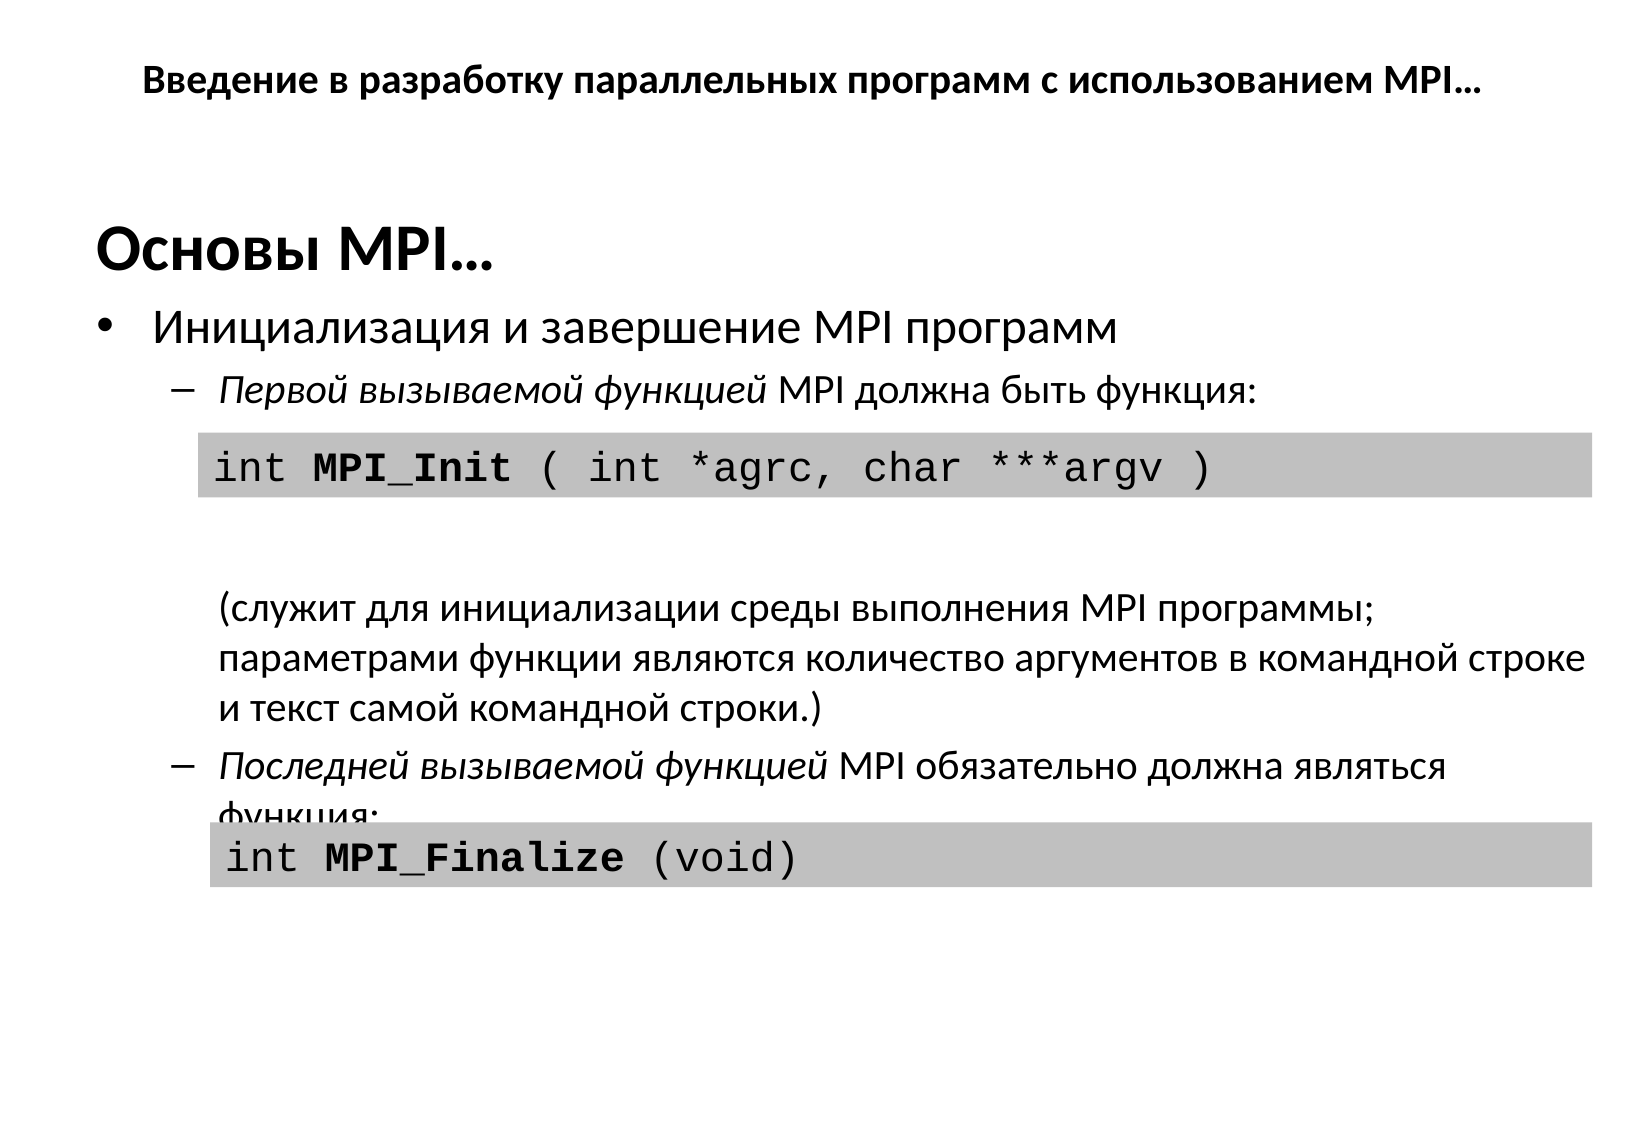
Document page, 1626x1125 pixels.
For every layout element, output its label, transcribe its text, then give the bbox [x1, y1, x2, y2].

text_box int MPI_Finalize (void) [210, 822, 1593, 888]
text_box int MPI_Init ( int *agrc, char ***argv ) [198, 432, 1593, 498]
list Основы MPI… Инициализация и завершение MPI программ Первой вызываемой функцией MPI должна быть функция: (служит для инициализации среды выполнения MPI программы; параметрами функции являются количество аргументов в командной строке и текст самой командной строки.) Последней вызываемой функцией MPI обязательно должна являться функция: [80, 196, 1625, 1012]
title Введение в разработку параллельных программ с использованием MPI… [67, 30, 1559, 124]
